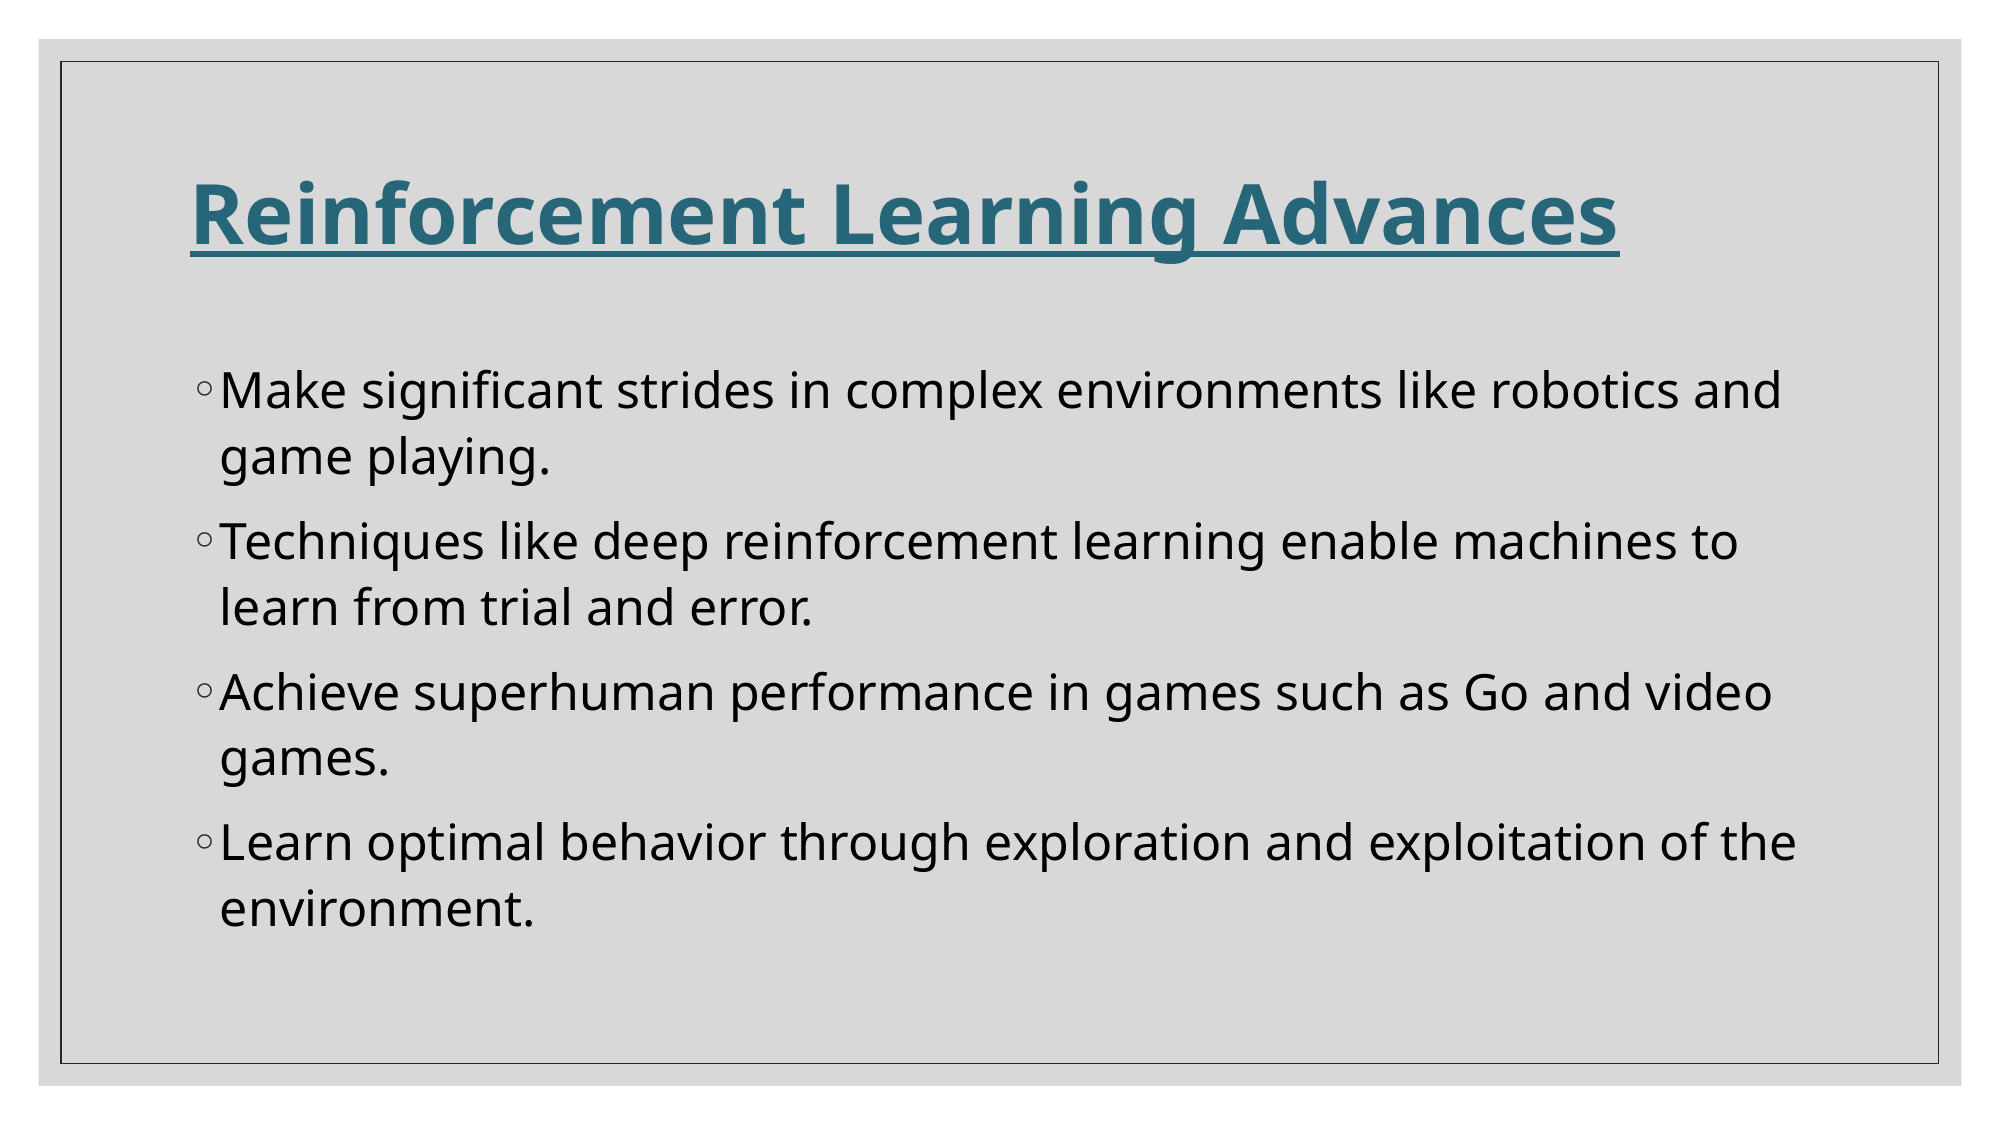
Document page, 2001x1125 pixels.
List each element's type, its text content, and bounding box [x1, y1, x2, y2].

list Make significant strides in complex environments like robotics and game playing. Techniques like deep reinforcement learning enable machines to learn from trial and error. Achieve superhuman performance in games such as Go and video games. Learn optimal behavior through exploration and exploitation of the environment. [174, 345, 1825, 977]
title Reinforcement Learning Advances [174, 105, 1825, 331]
